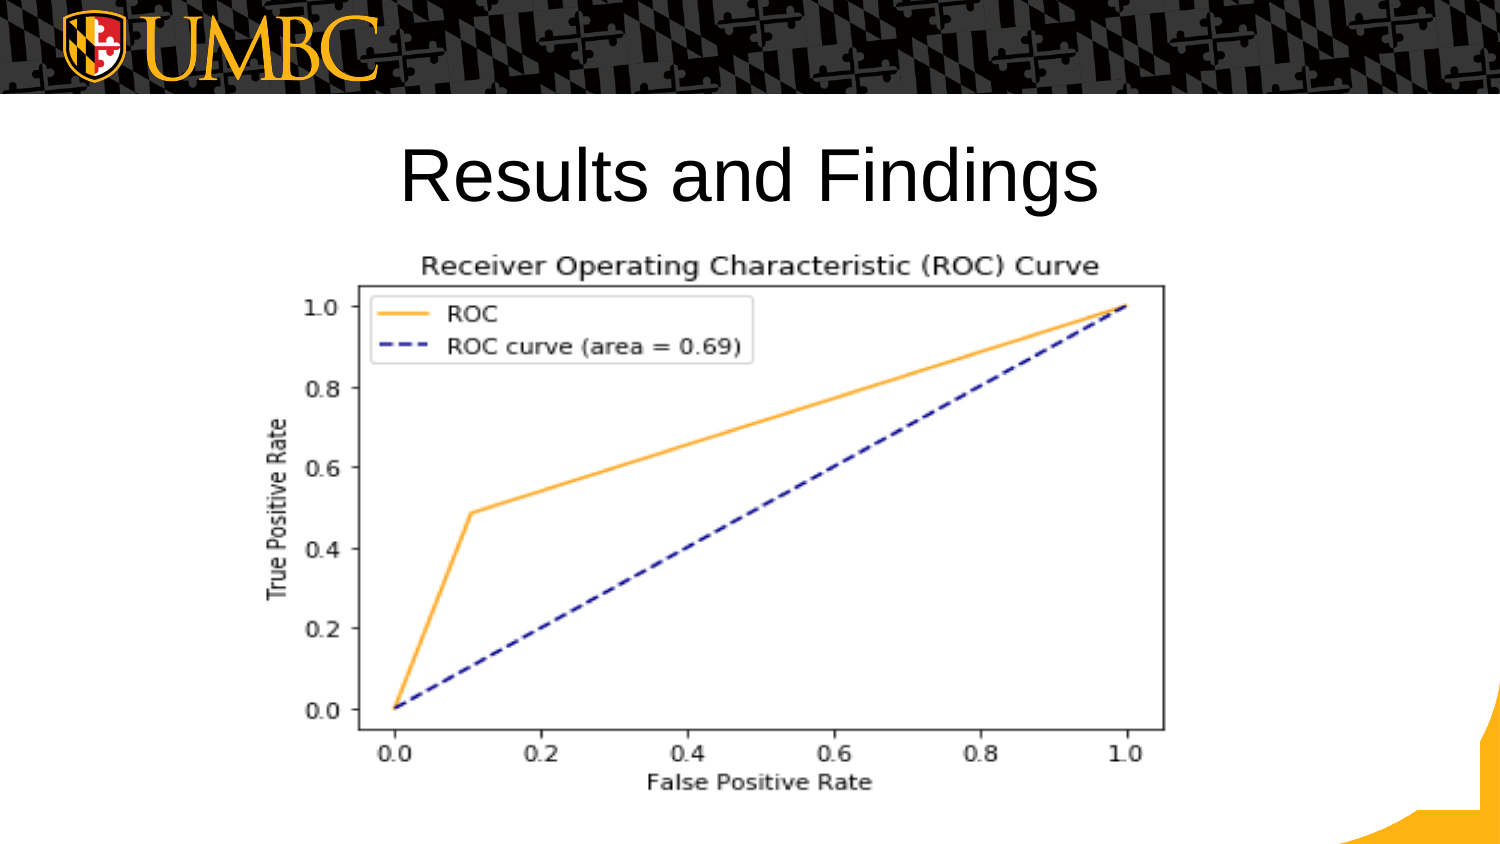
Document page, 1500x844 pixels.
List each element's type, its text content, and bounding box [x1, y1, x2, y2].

title Results and Findings [51, 102, 1449, 241]
picture [0, 0, 1500, 94]
picture [81, 240, 1500, 844]
